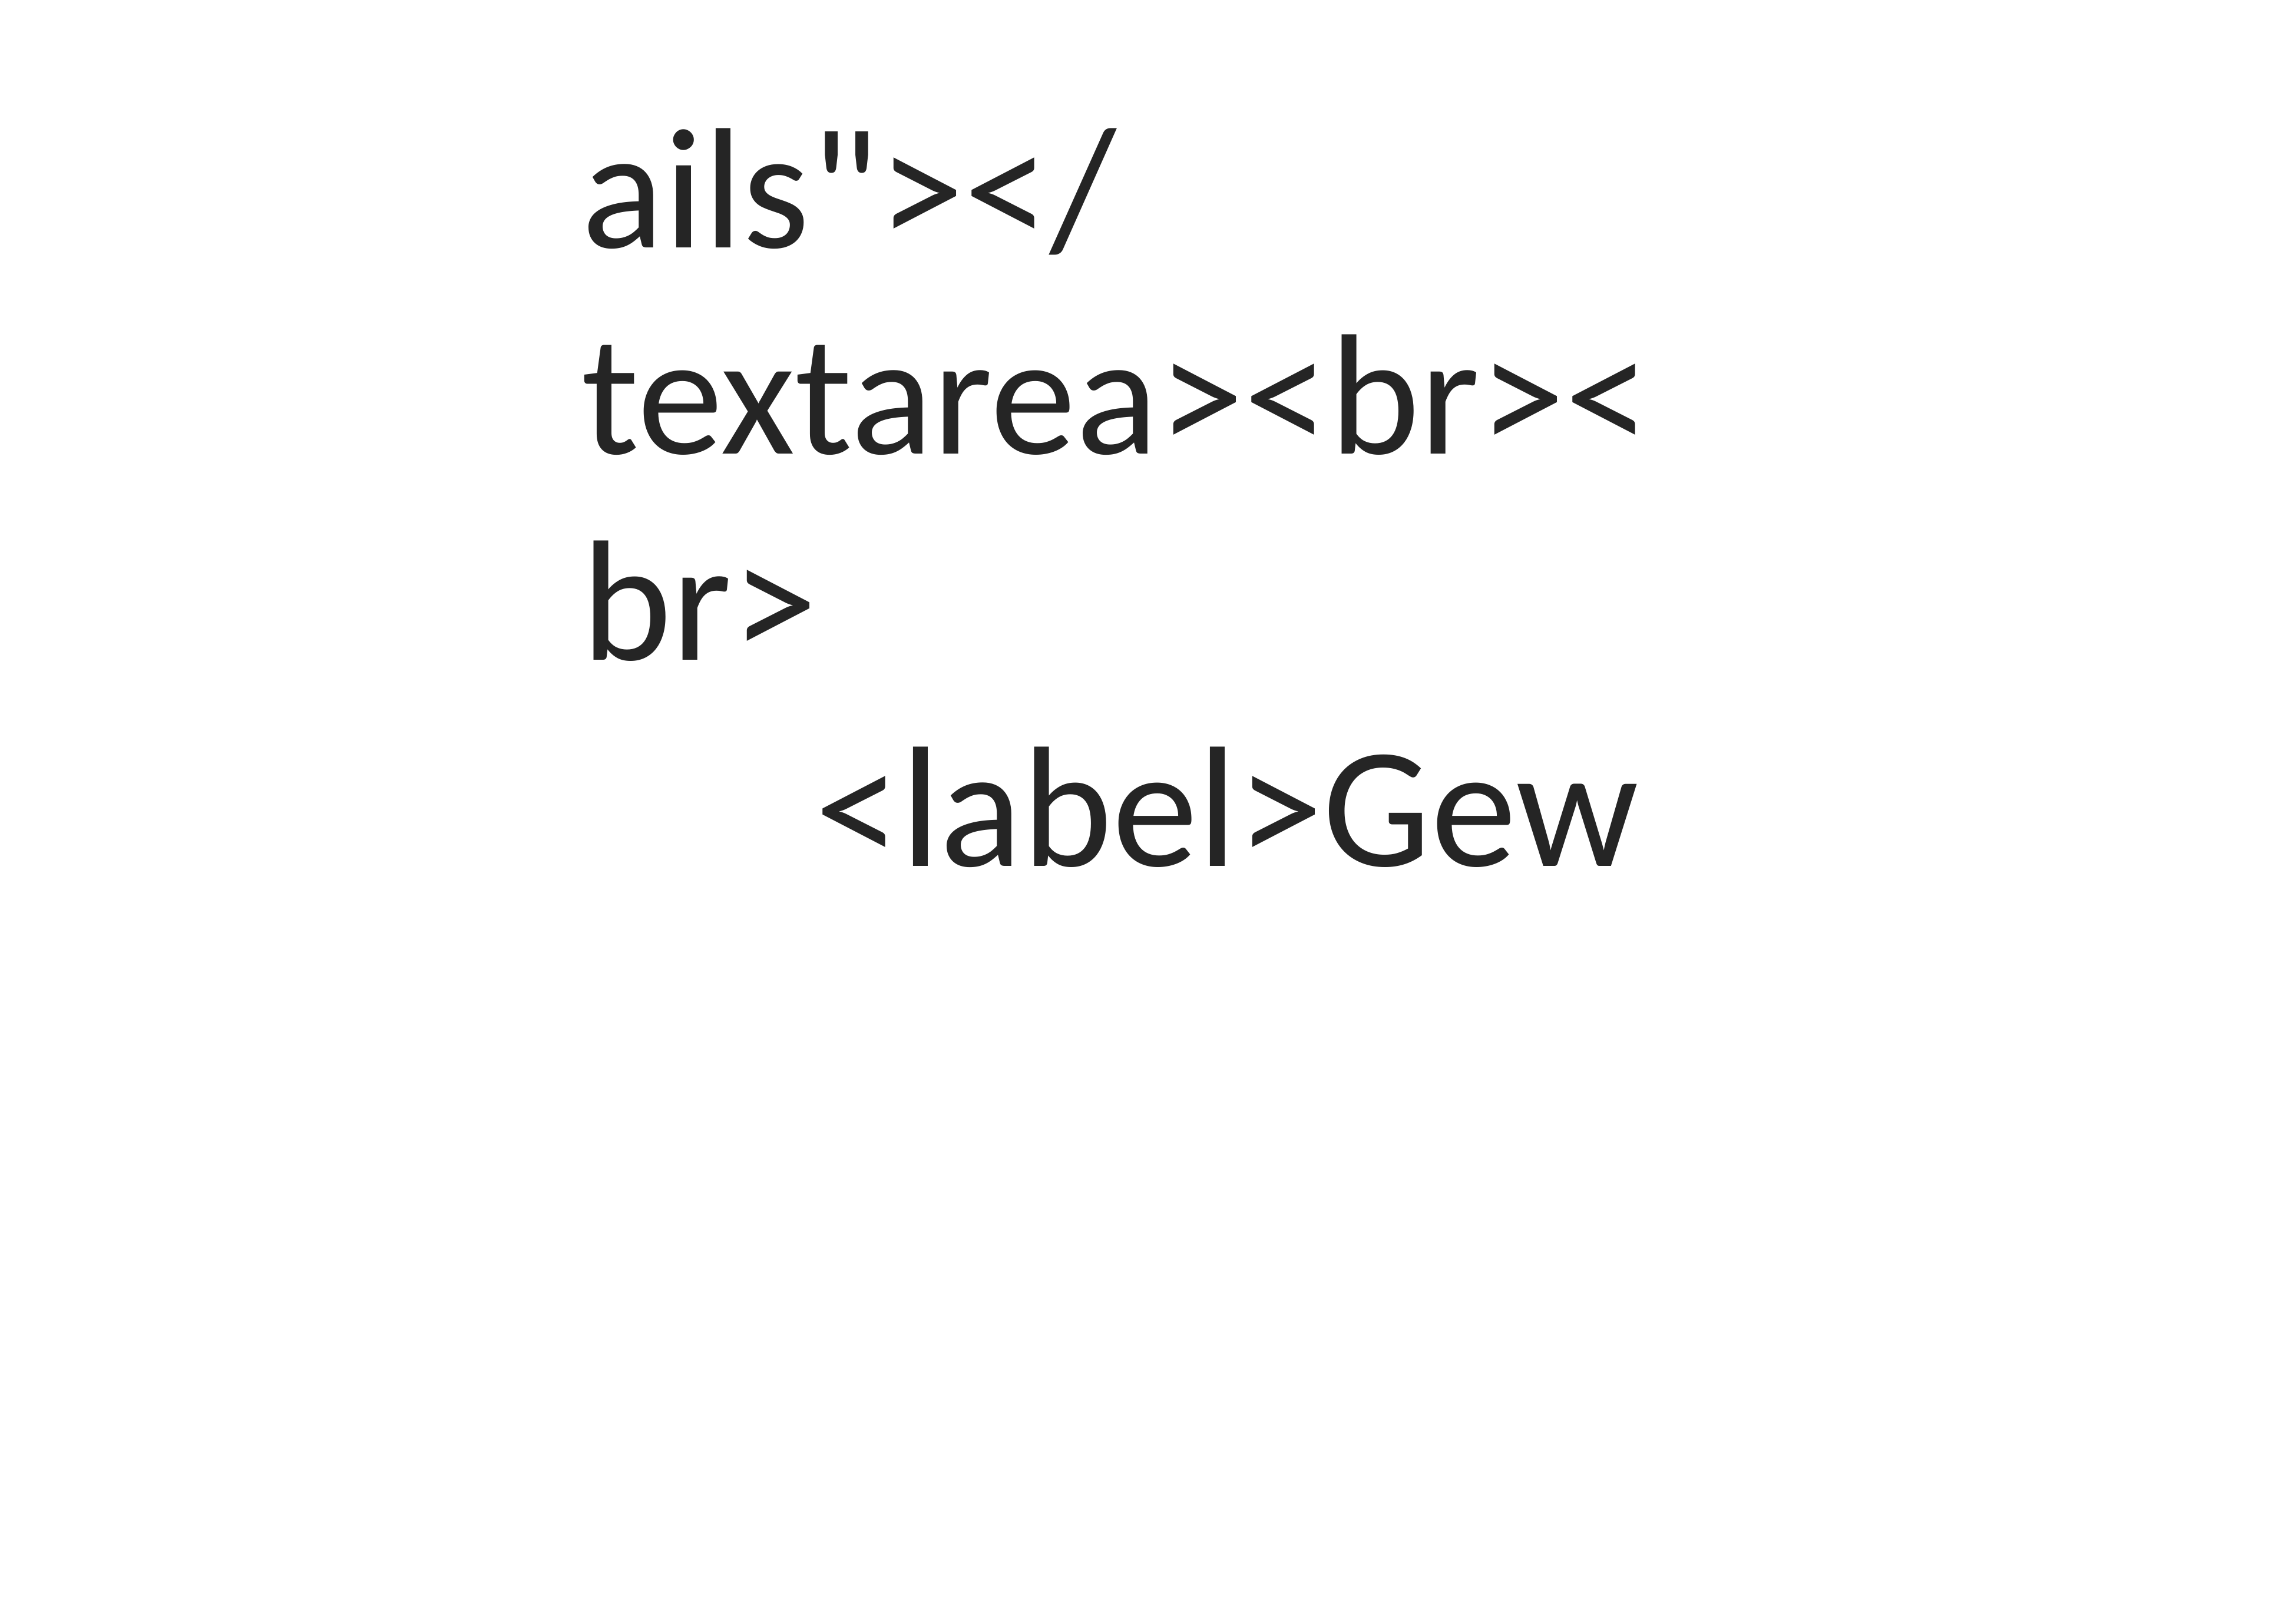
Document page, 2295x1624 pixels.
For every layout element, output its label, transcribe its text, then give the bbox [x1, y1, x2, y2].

text_box ails"></textarea><br><br> <label>Gew [573, 55, 1722, 1624]
